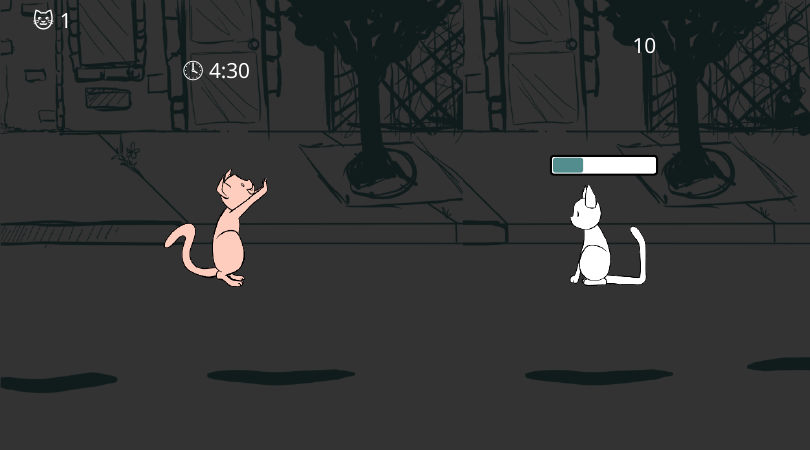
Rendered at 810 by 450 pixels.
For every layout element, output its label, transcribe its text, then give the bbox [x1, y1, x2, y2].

text_box 🐱 1 10 🕓 4:30 [17, 0, 810, 90]
picture [0, 0, 810, 450]
text_box [549, 154, 658, 176]
text_box [552, 156, 582, 174]
